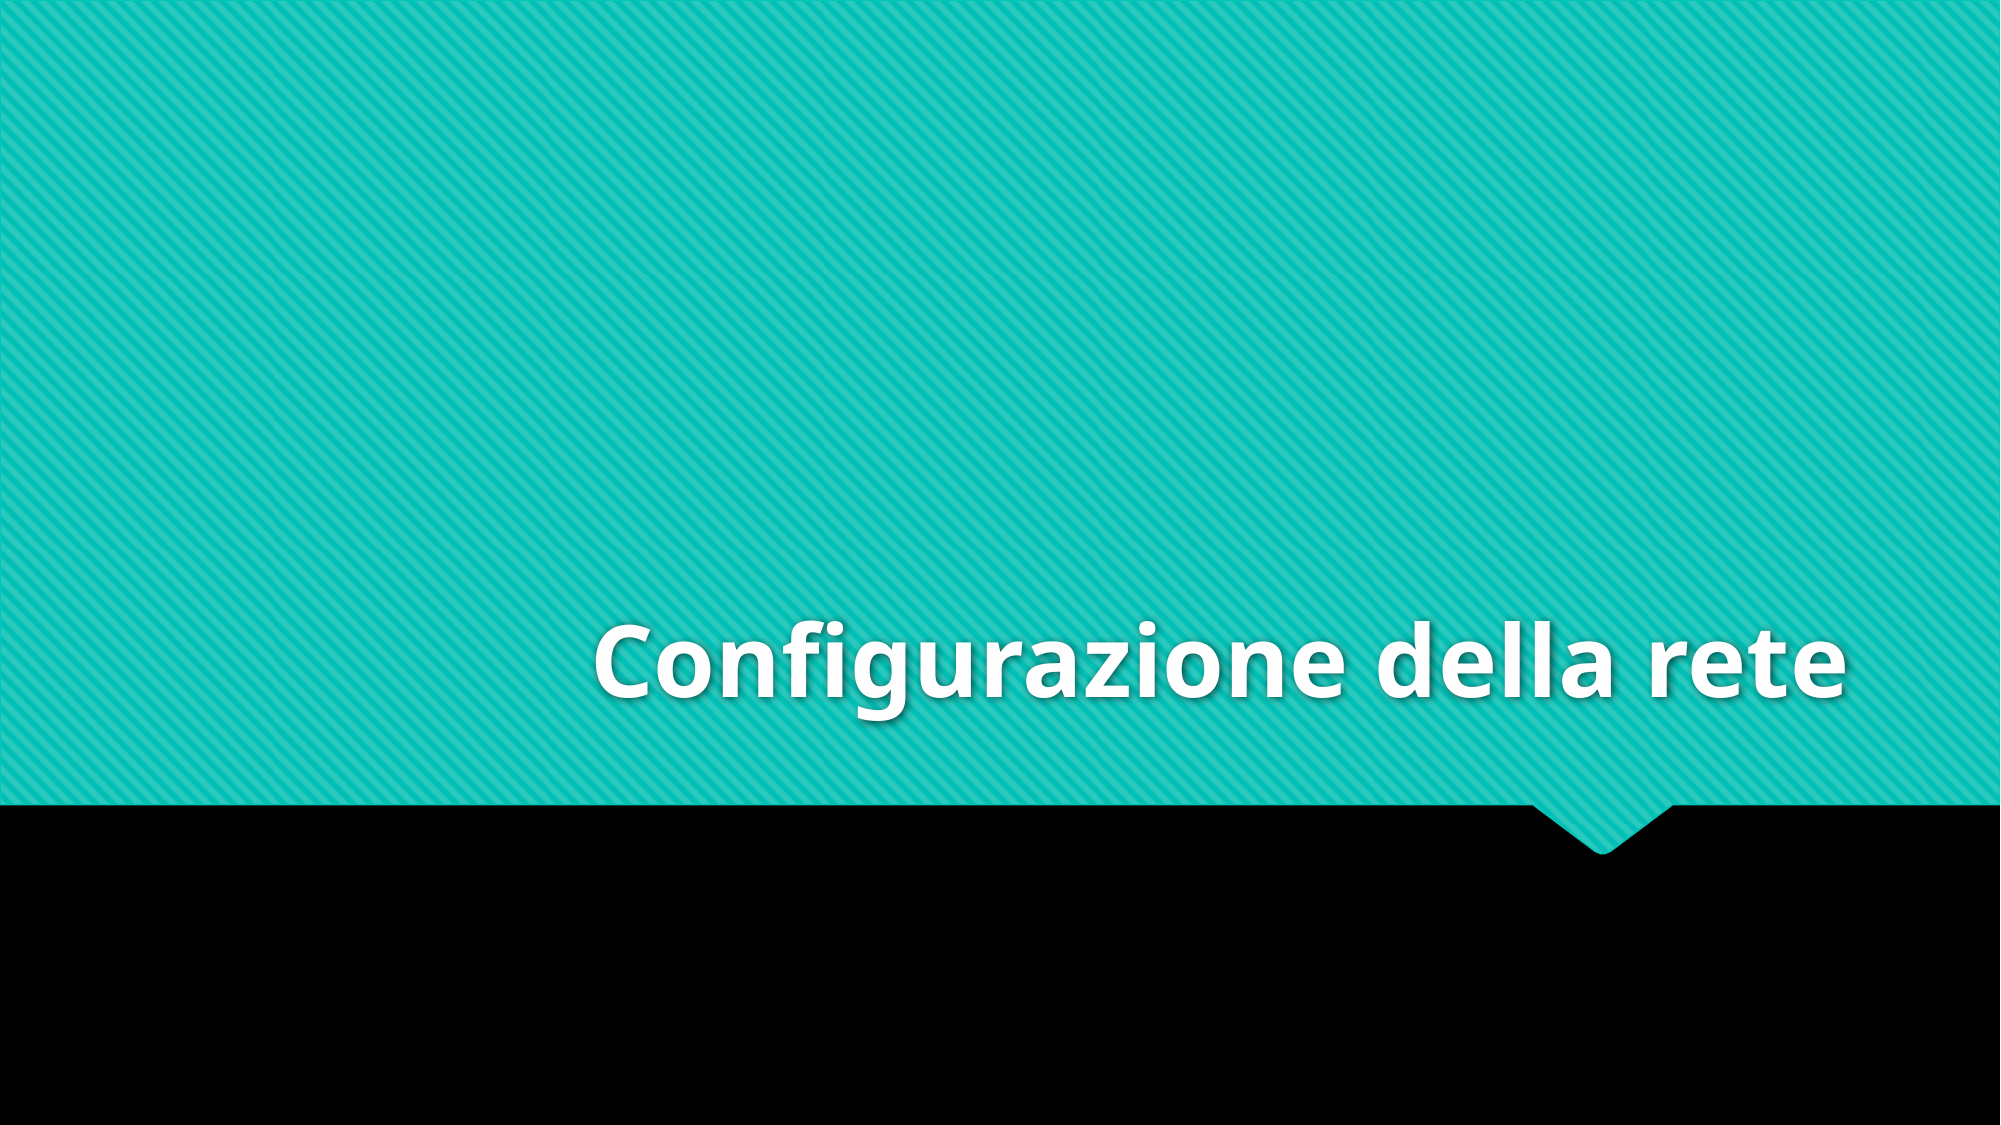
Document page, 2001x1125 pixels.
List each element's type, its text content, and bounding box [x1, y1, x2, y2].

title Configurazione della rete [132, 484, 1866, 726]
